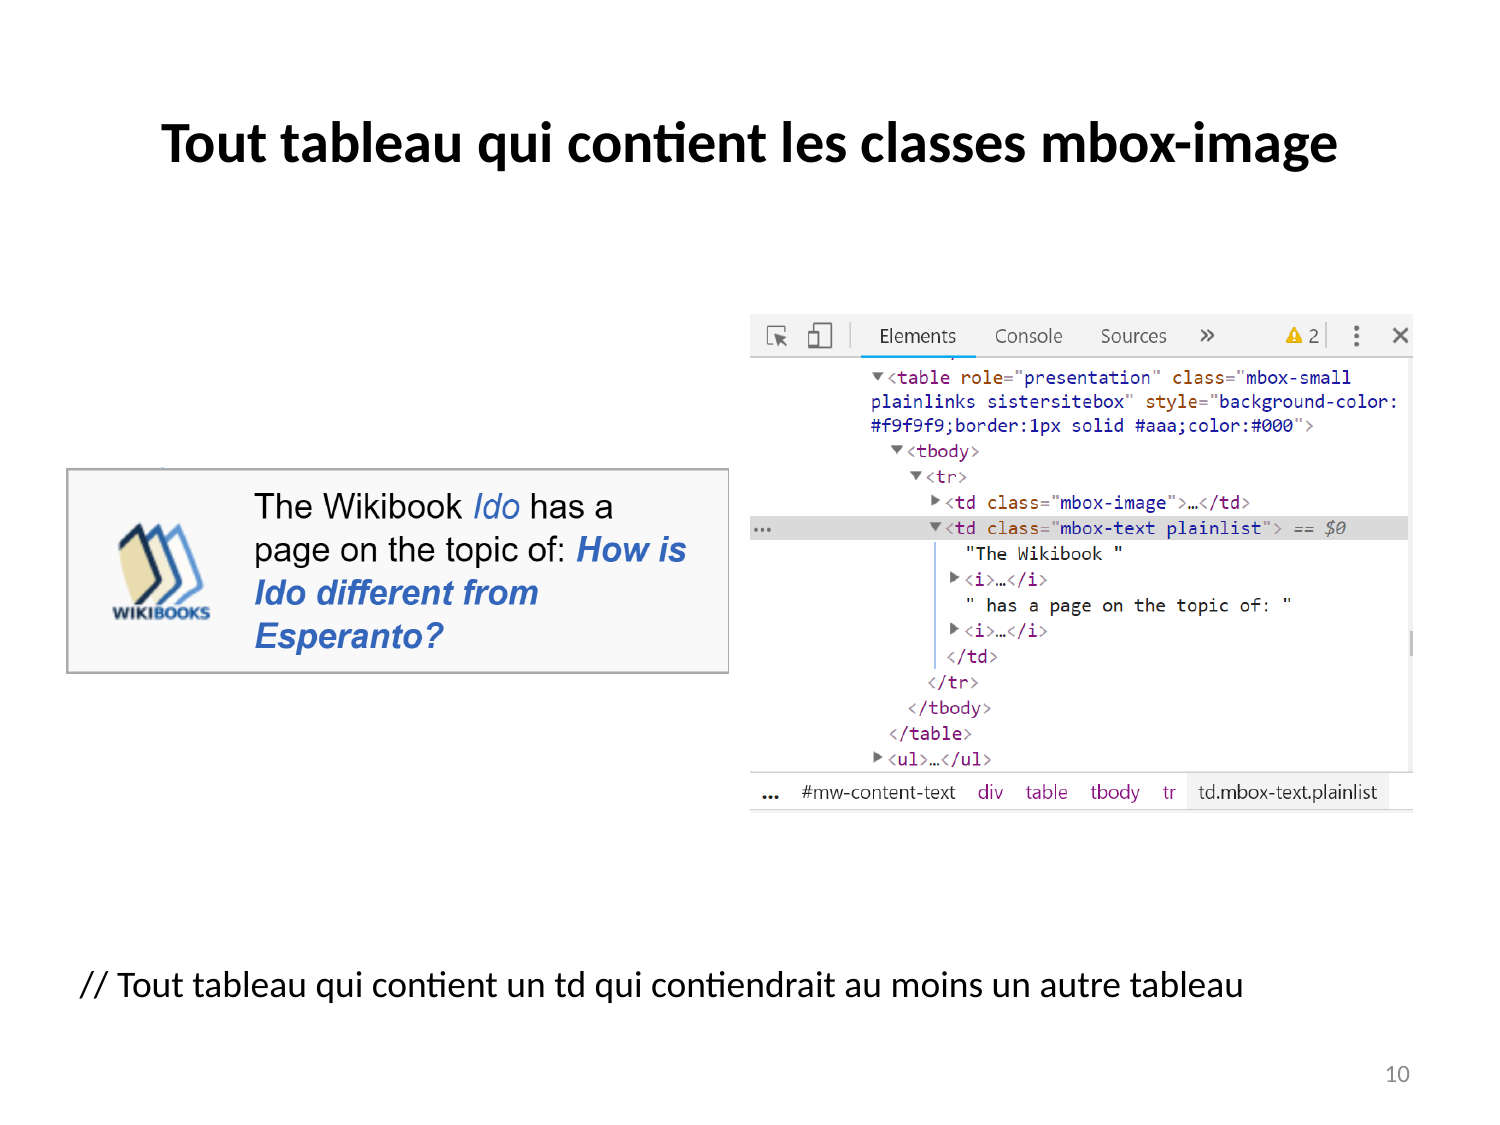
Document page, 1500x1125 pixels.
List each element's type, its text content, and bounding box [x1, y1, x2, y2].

title Tout tableau qui contient les classes mbox-image [75, 45, 1425, 233]
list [749, 314, 1413, 813]
text_box // Tout tableau qui contient un td qui contiendrait au moins un autre tableau [64, 952, 1471, 1057]
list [66, 467, 730, 675]
slide_number 10 [1074, 1042, 1425, 1103]
